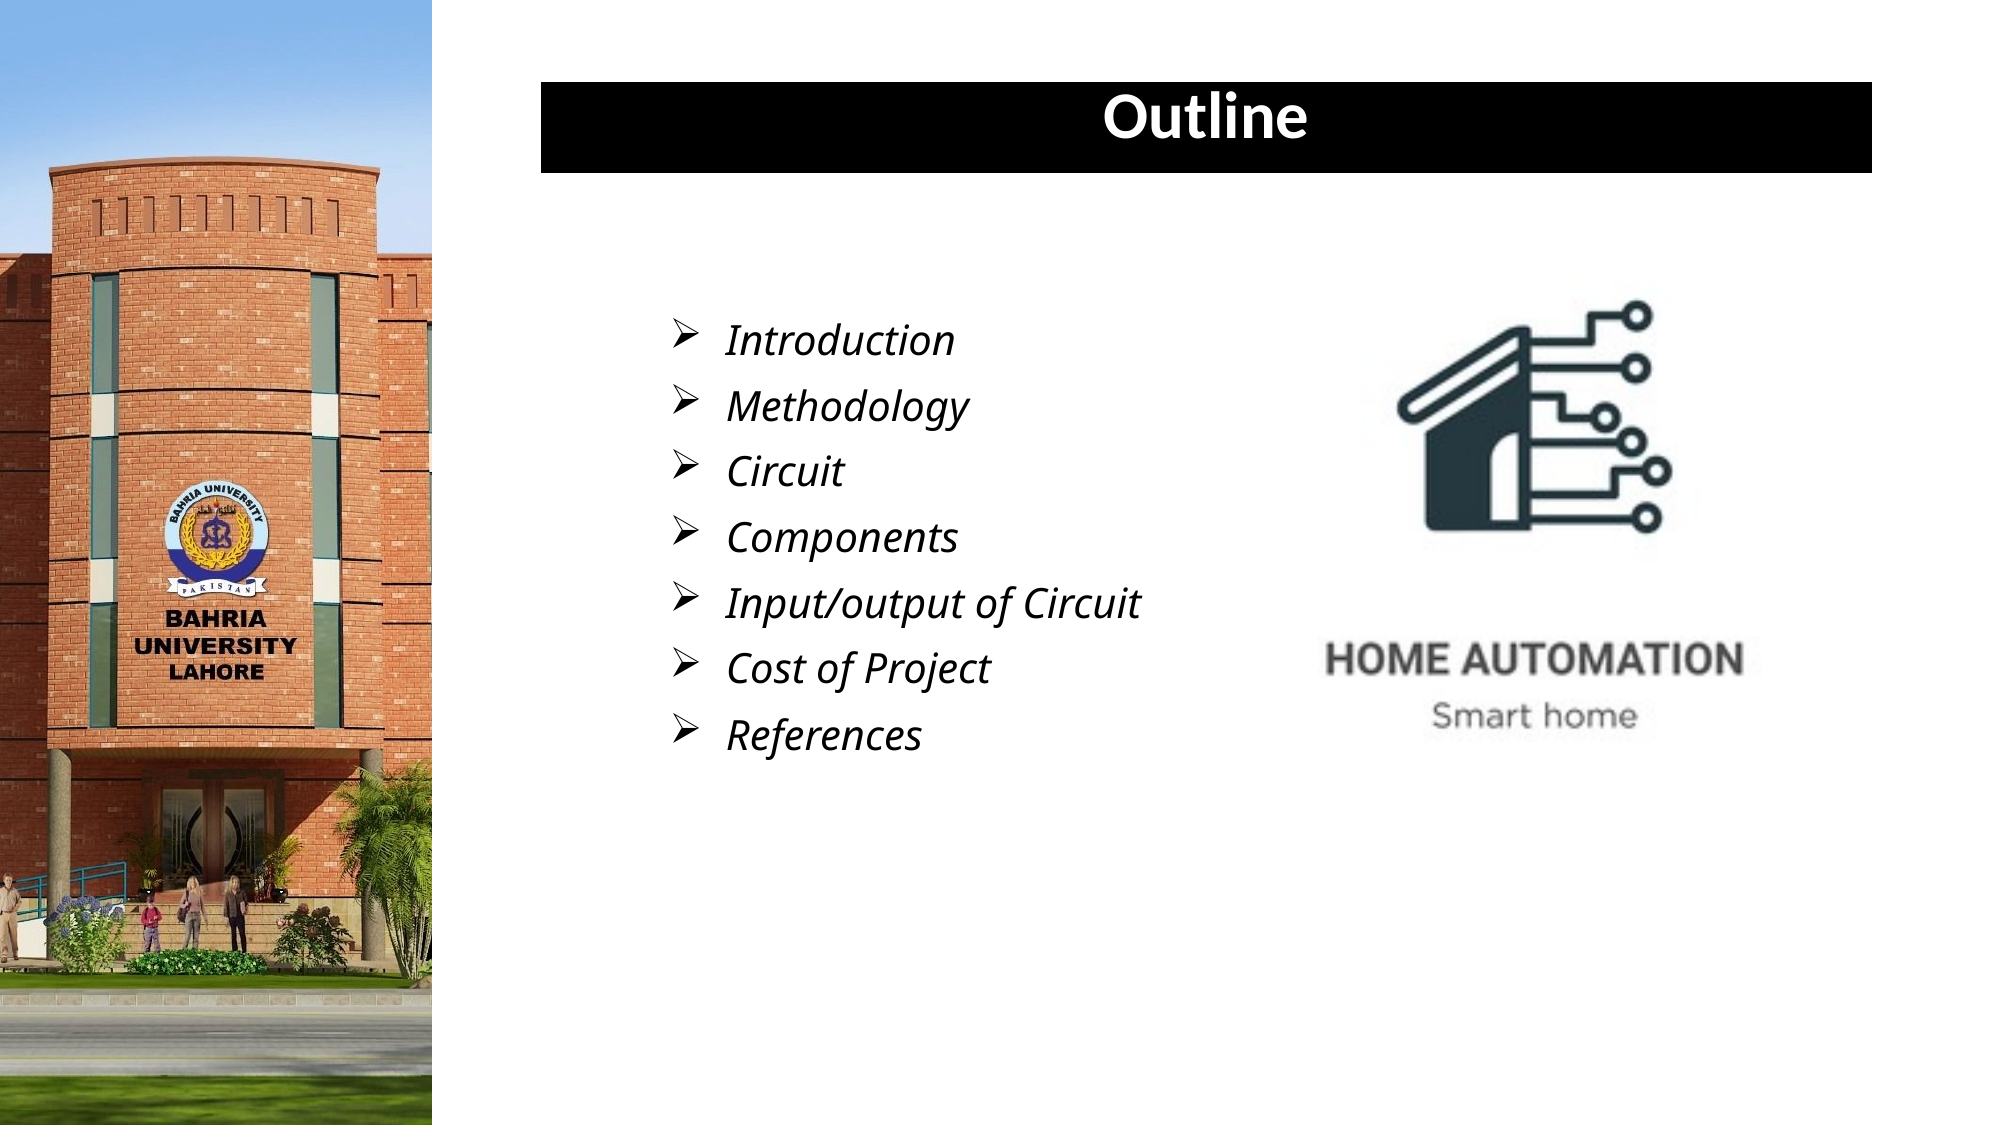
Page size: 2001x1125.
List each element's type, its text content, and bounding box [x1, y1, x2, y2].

table_header Outline [541, 82, 1872, 173]
text_box Introduction Methodology Circuit Components Input/output of Circuit Cost of Project References [652, 289, 1291, 767]
picture [1291, 279, 1787, 769]
picture [0, 0, 432, 1125]
